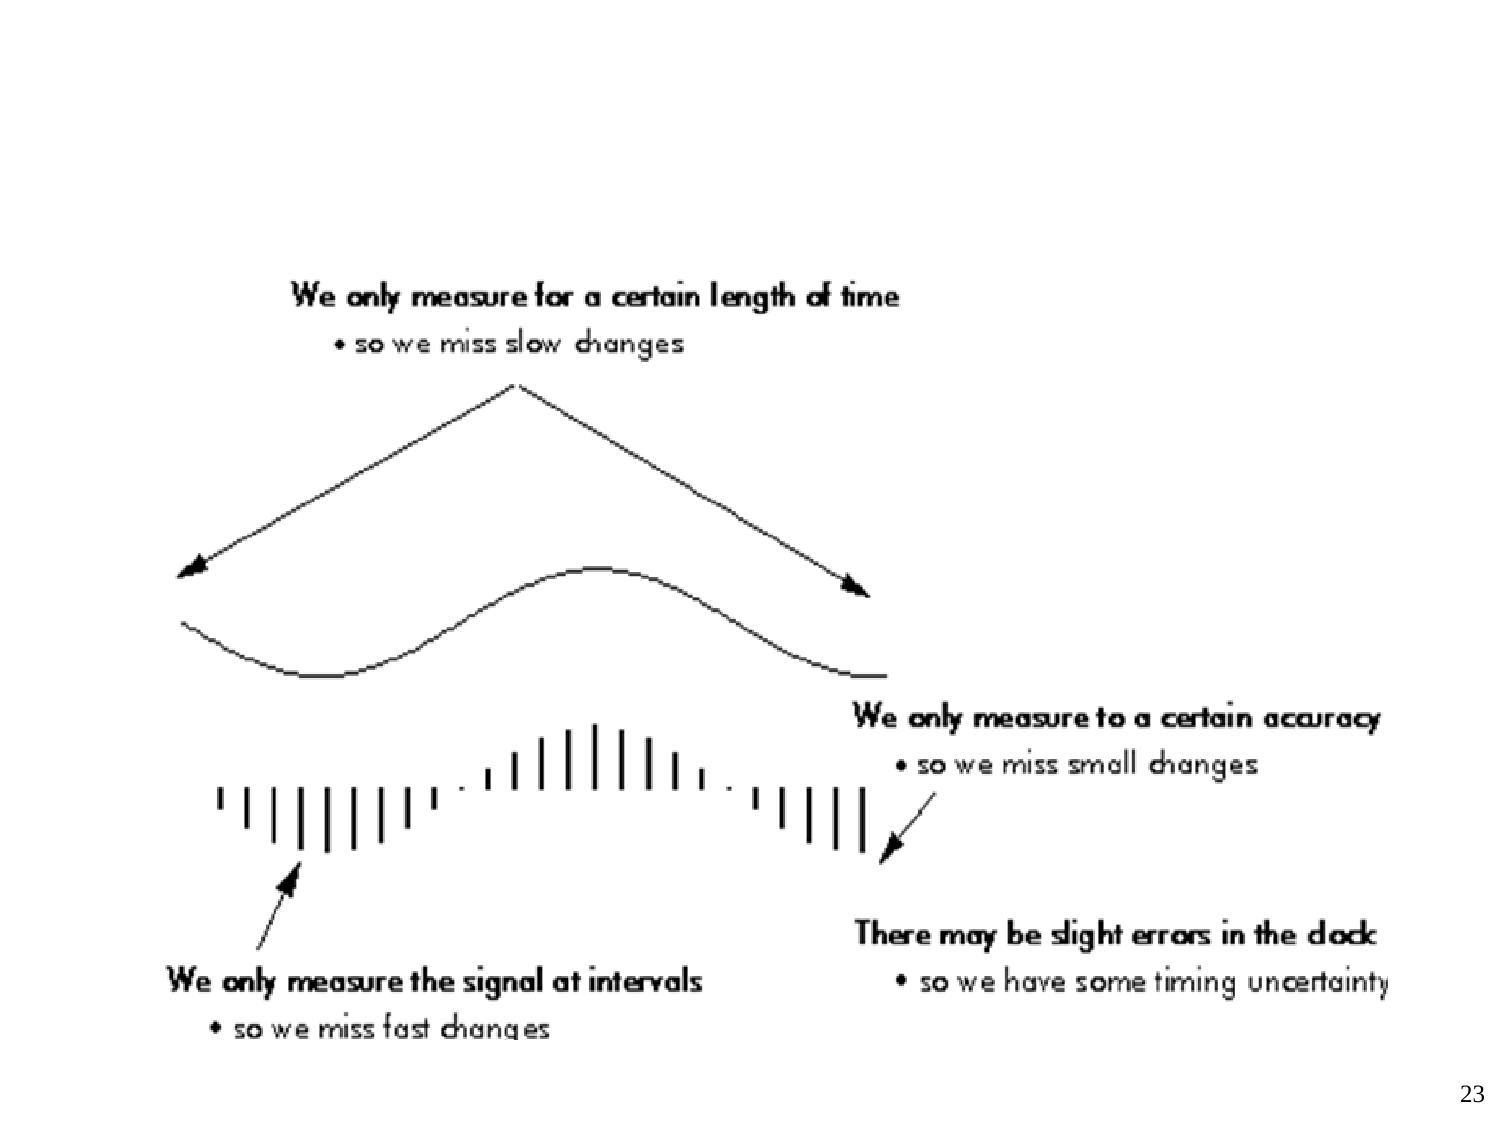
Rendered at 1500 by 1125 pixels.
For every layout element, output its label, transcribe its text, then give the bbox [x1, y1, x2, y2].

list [159, 266, 1389, 1040]
text_box 23 [1187, 1070, 1500, 1125]
